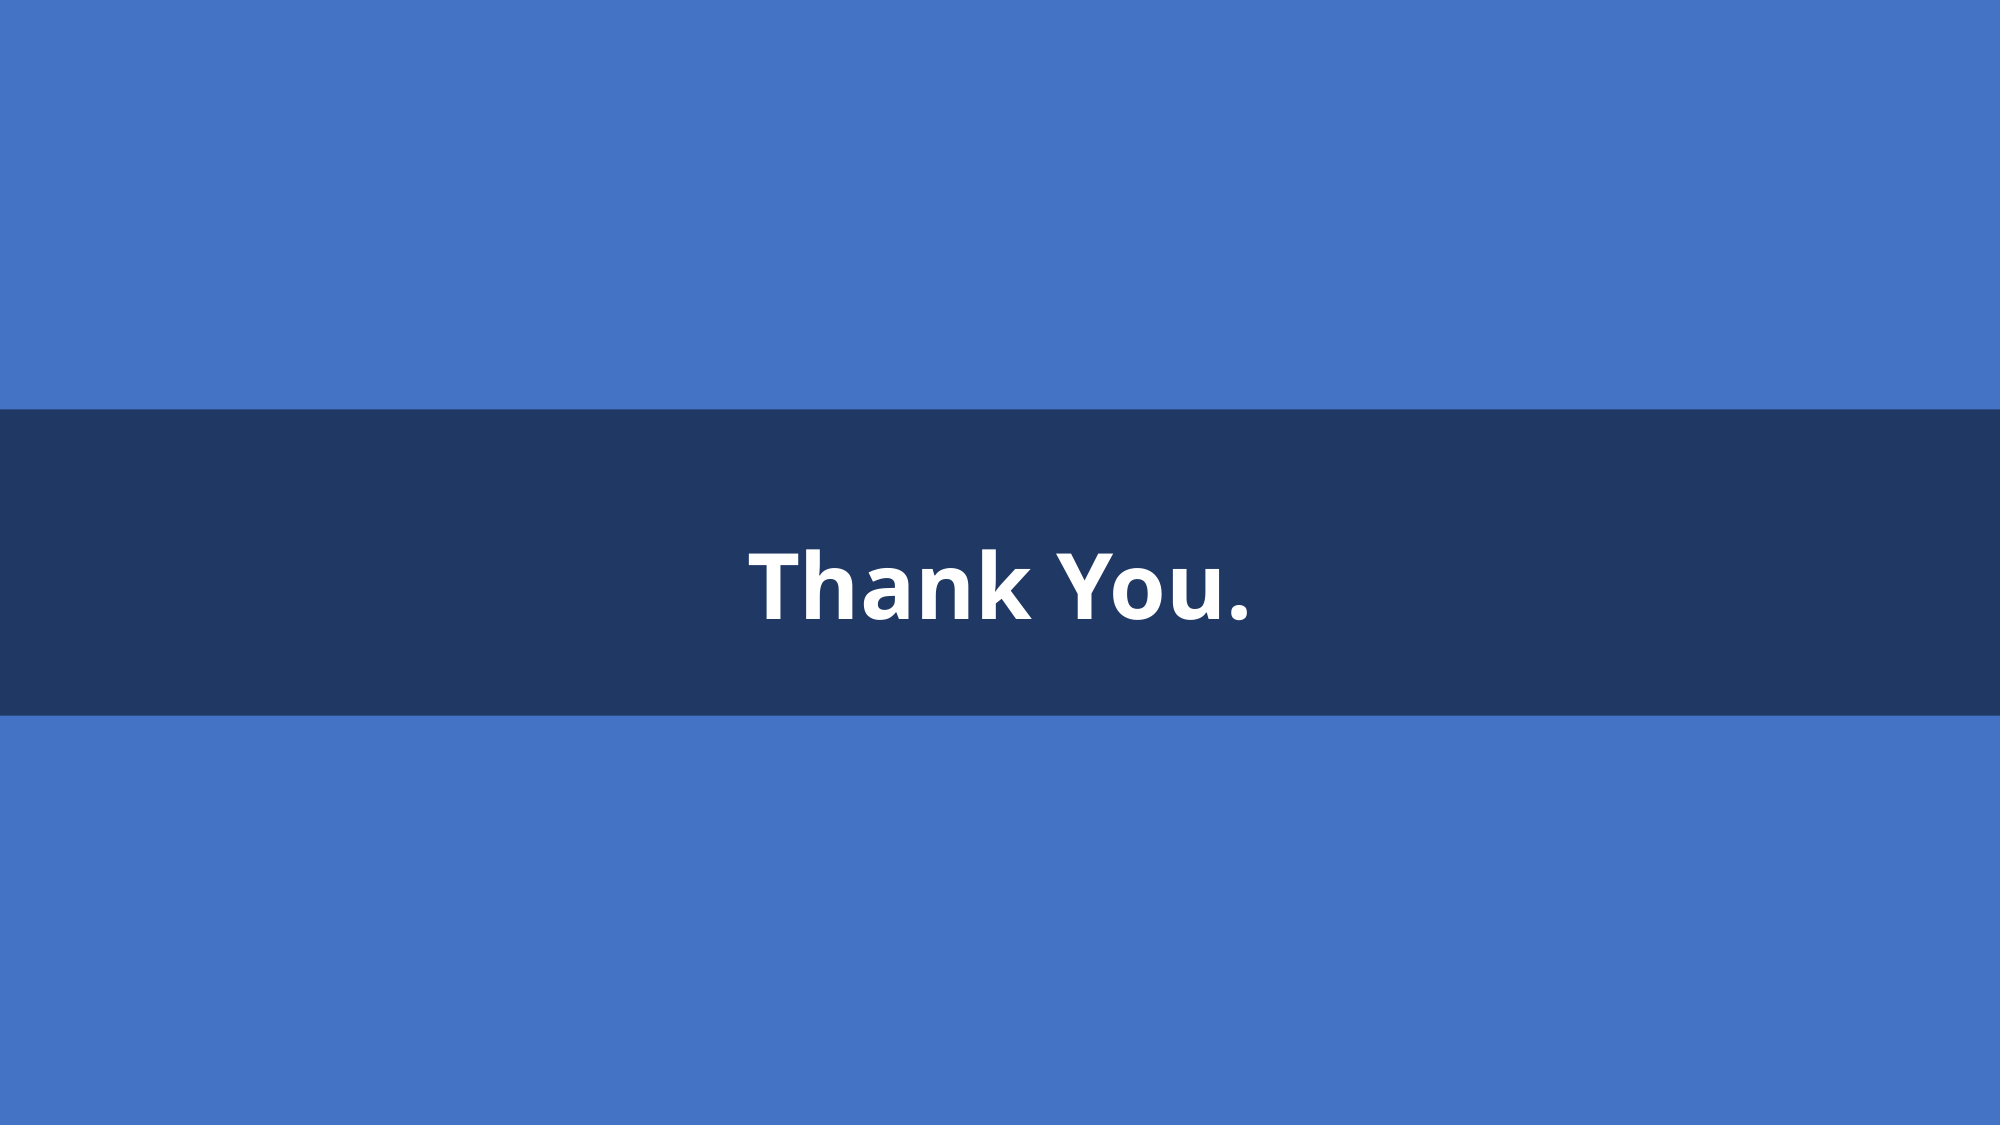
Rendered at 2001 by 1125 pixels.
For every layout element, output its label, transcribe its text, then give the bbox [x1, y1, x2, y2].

text_box [0, 717, 2000, 1125]
text_box [0, 0, 2000, 408]
text_box Thank You. [21, 520, 1979, 646]
text_box [0, 408, 2000, 717]
